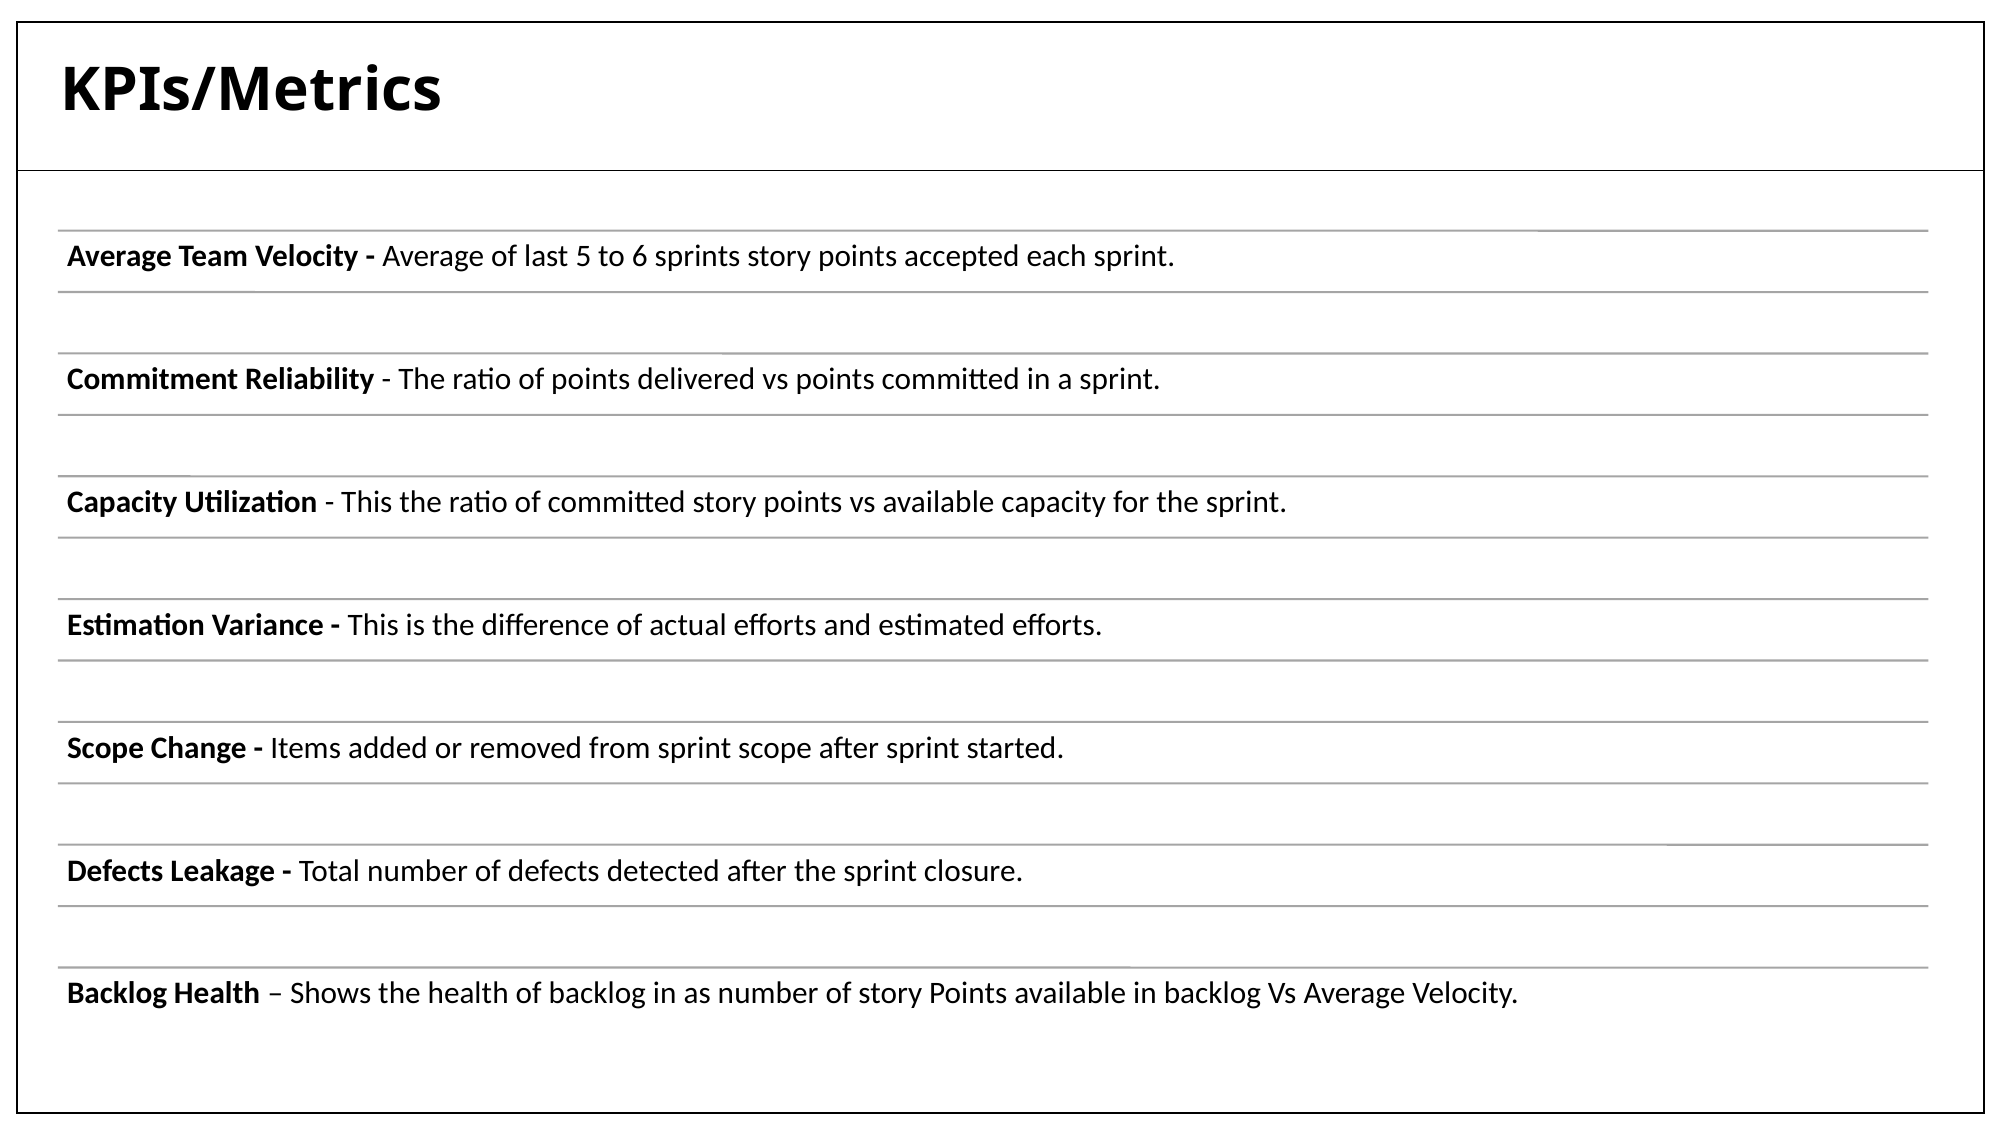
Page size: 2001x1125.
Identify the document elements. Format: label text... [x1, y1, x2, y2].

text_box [57, 230, 1929, 1029]
title KPIs/Metrics [45, 49, 1771, 131]
